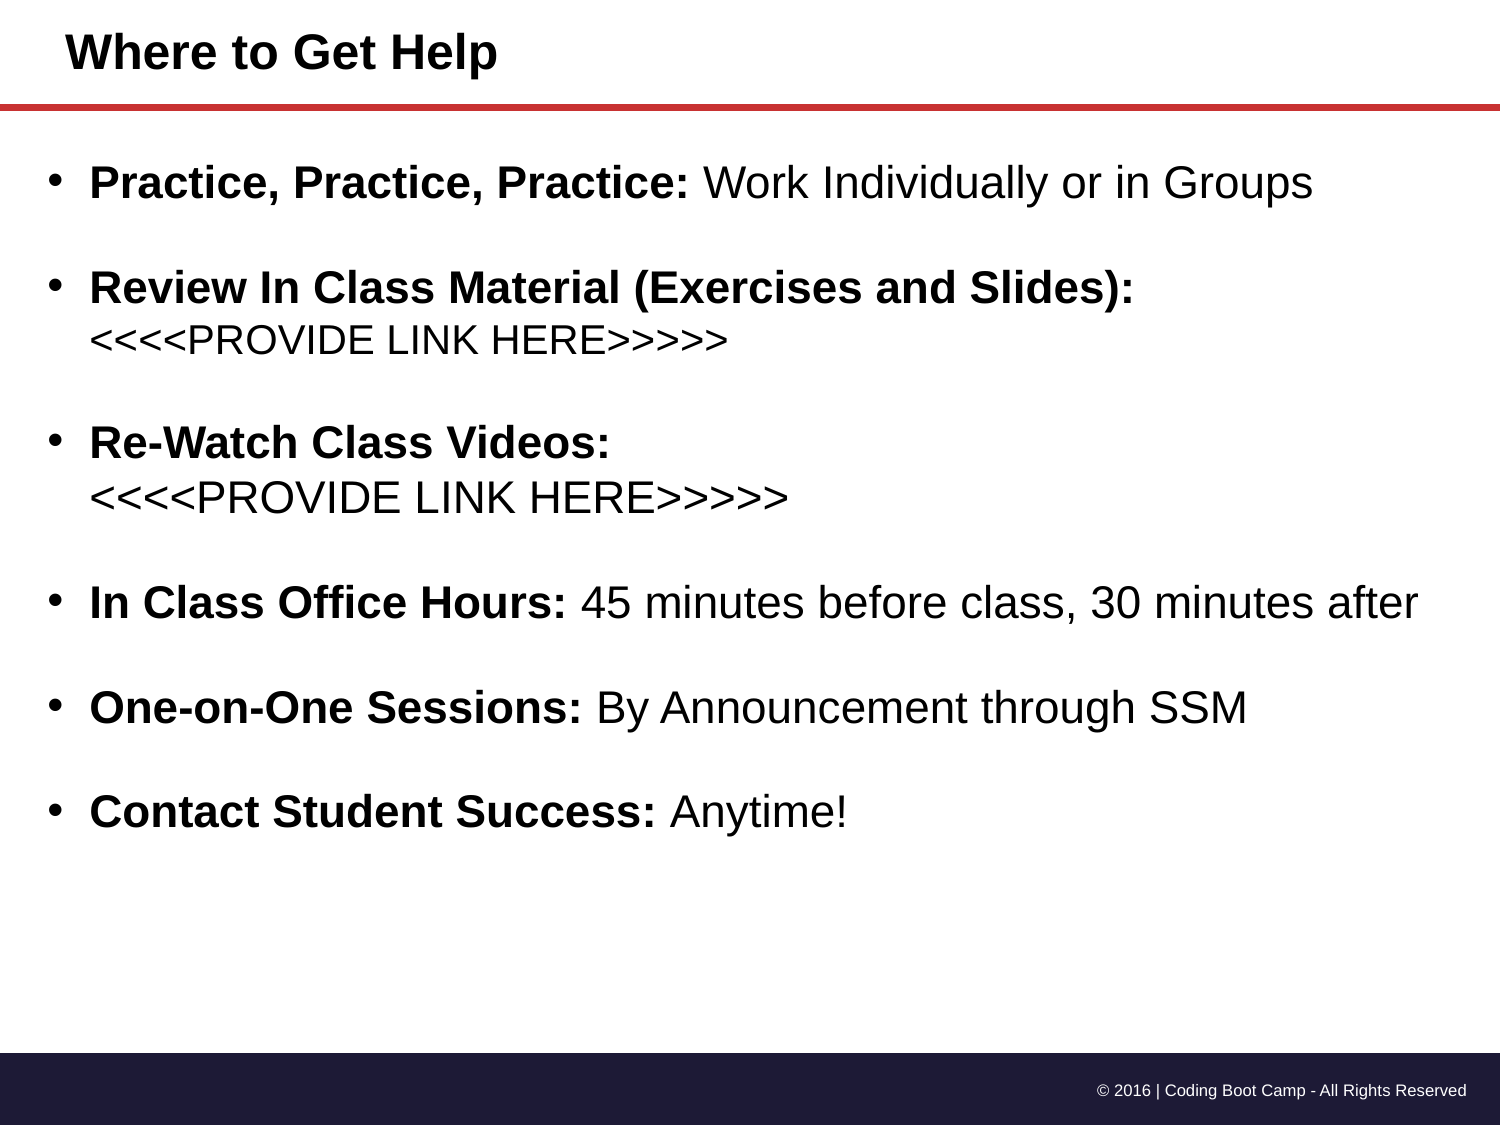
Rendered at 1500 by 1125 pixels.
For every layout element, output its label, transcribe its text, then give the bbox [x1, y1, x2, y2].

text_box Practice, Practice, Practice: Work Individually or in Groups Review In Class Material (Exercises and Slides): <<<<PROVIDE LINK HERE>>>>> Re-Watch Class Videos: <<<<PROVIDE LINK HERE>>>>> In Class Office Hours: 45 minutes before class, 30 minutes after One-on-One Sessions: By Announcement through SSM Contact Student Success: Anytime! [32, 137, 1500, 1063]
title Where to Get Help [50, 0, 948, 108]
